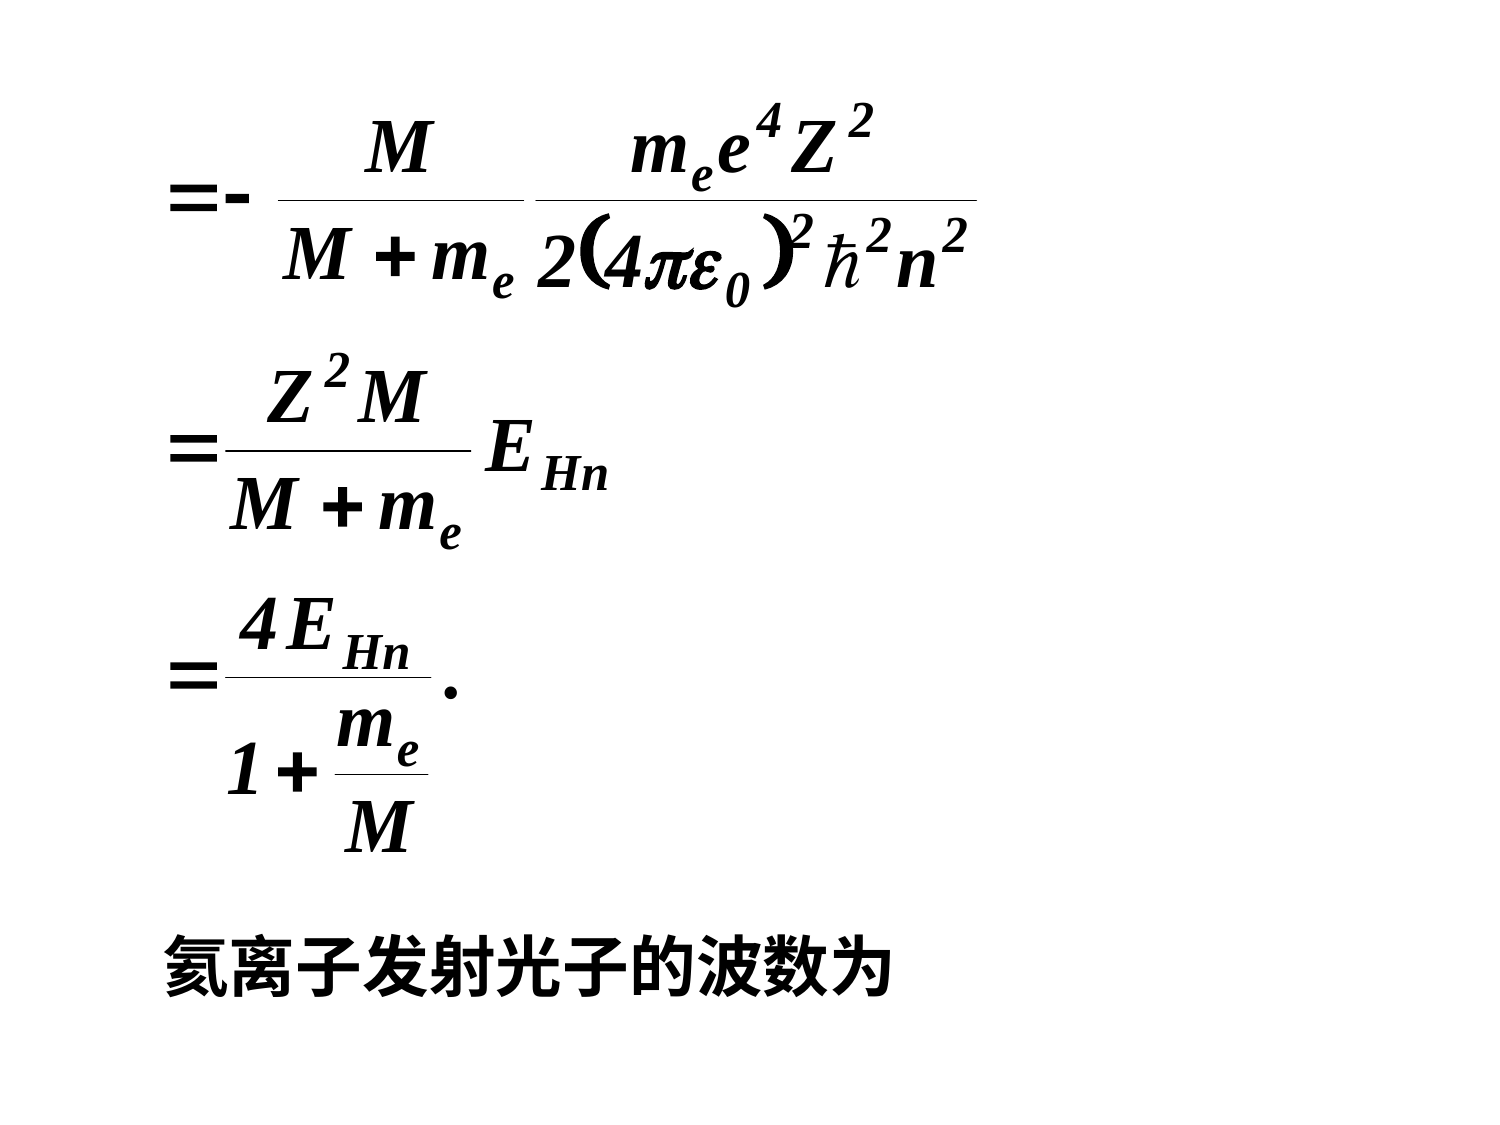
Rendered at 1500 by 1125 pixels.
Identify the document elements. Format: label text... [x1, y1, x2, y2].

text_box 氦离子发射光子的波数为 [147, 917, 1046, 1012]
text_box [159, 89, 984, 859]
